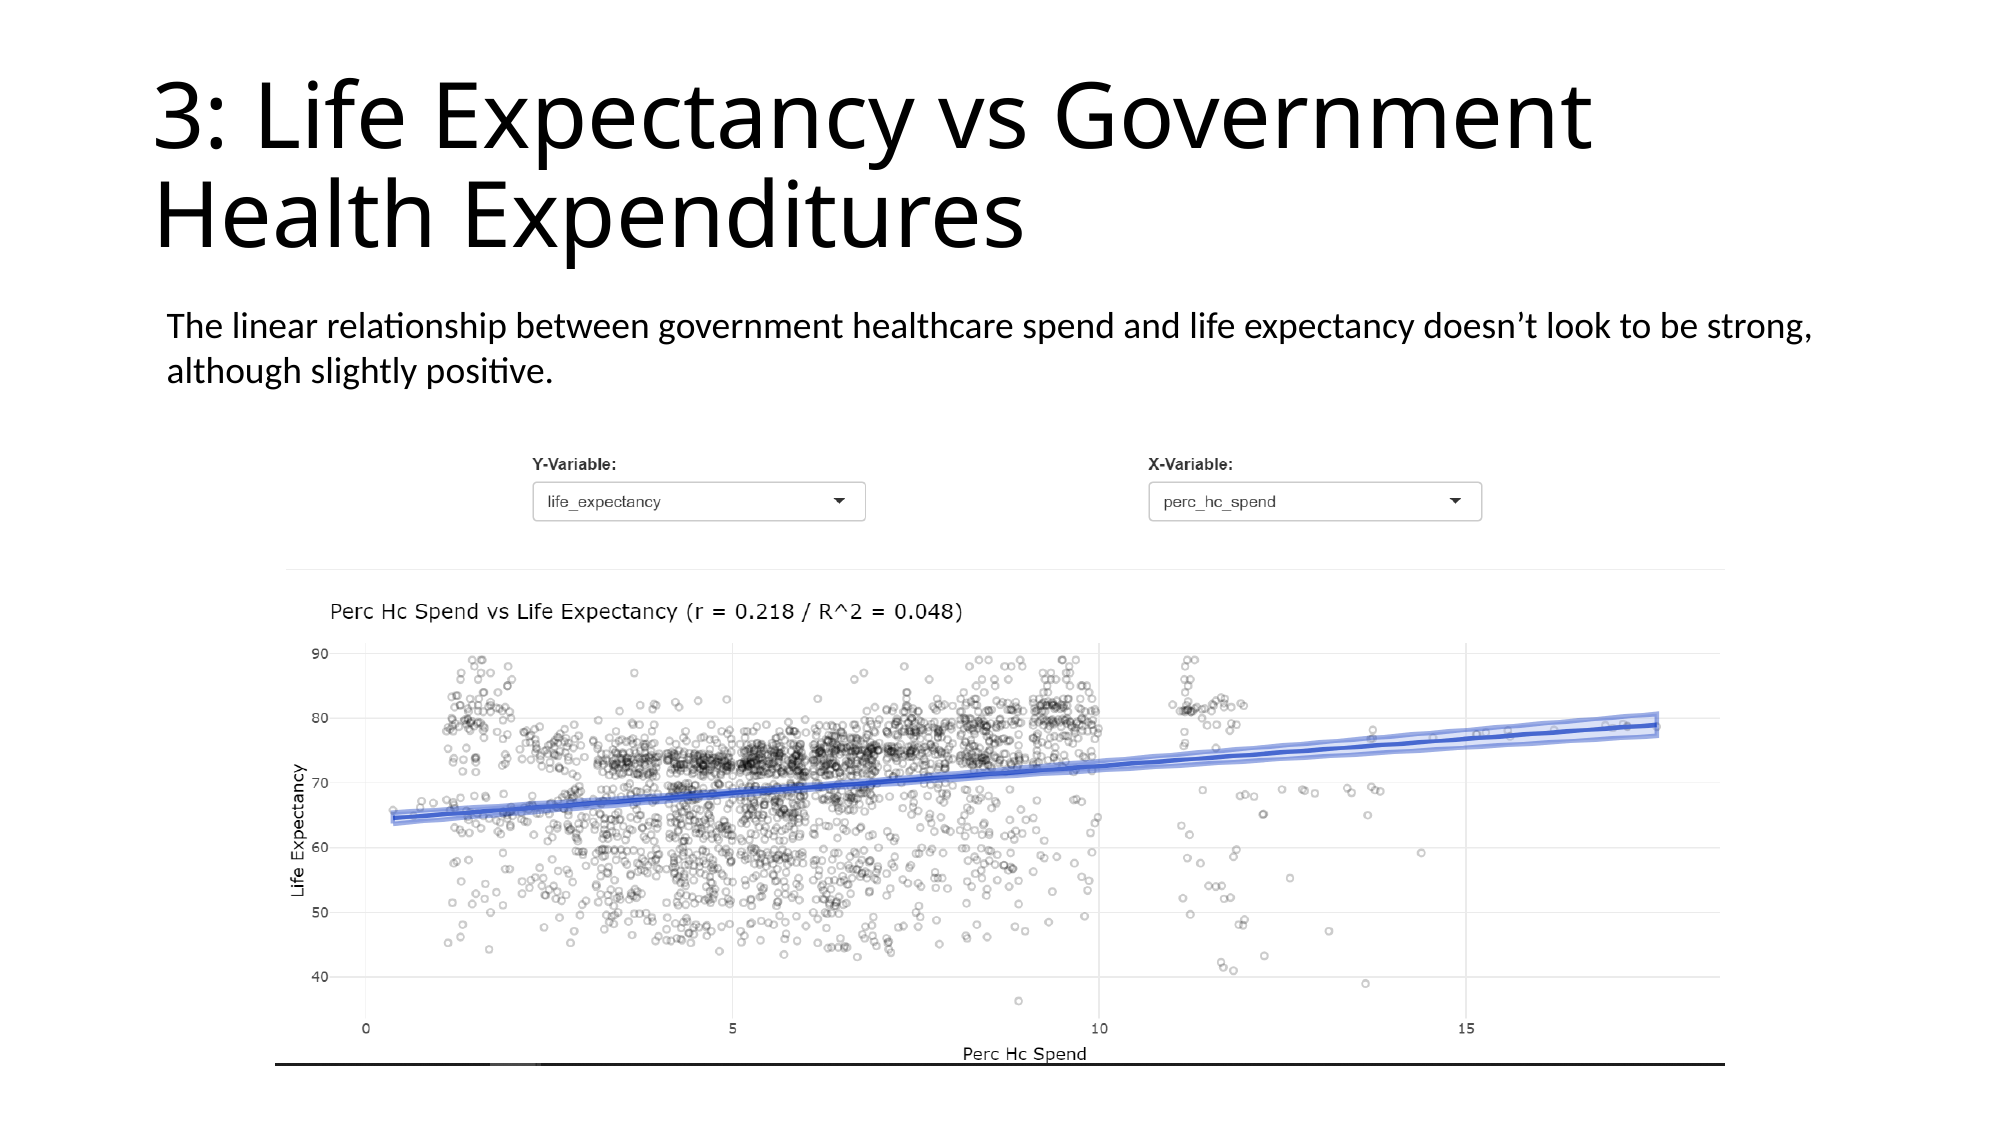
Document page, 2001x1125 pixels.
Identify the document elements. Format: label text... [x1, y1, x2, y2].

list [275, 452, 1725, 1066]
title 3: Life Expectancy vs Government Health Expenditures [137, 59, 1863, 278]
text_box The linear relationship between government healthcare spend and life expectancy doesn’t look to be strong, although slightly positive. [151, 294, 1901, 399]
